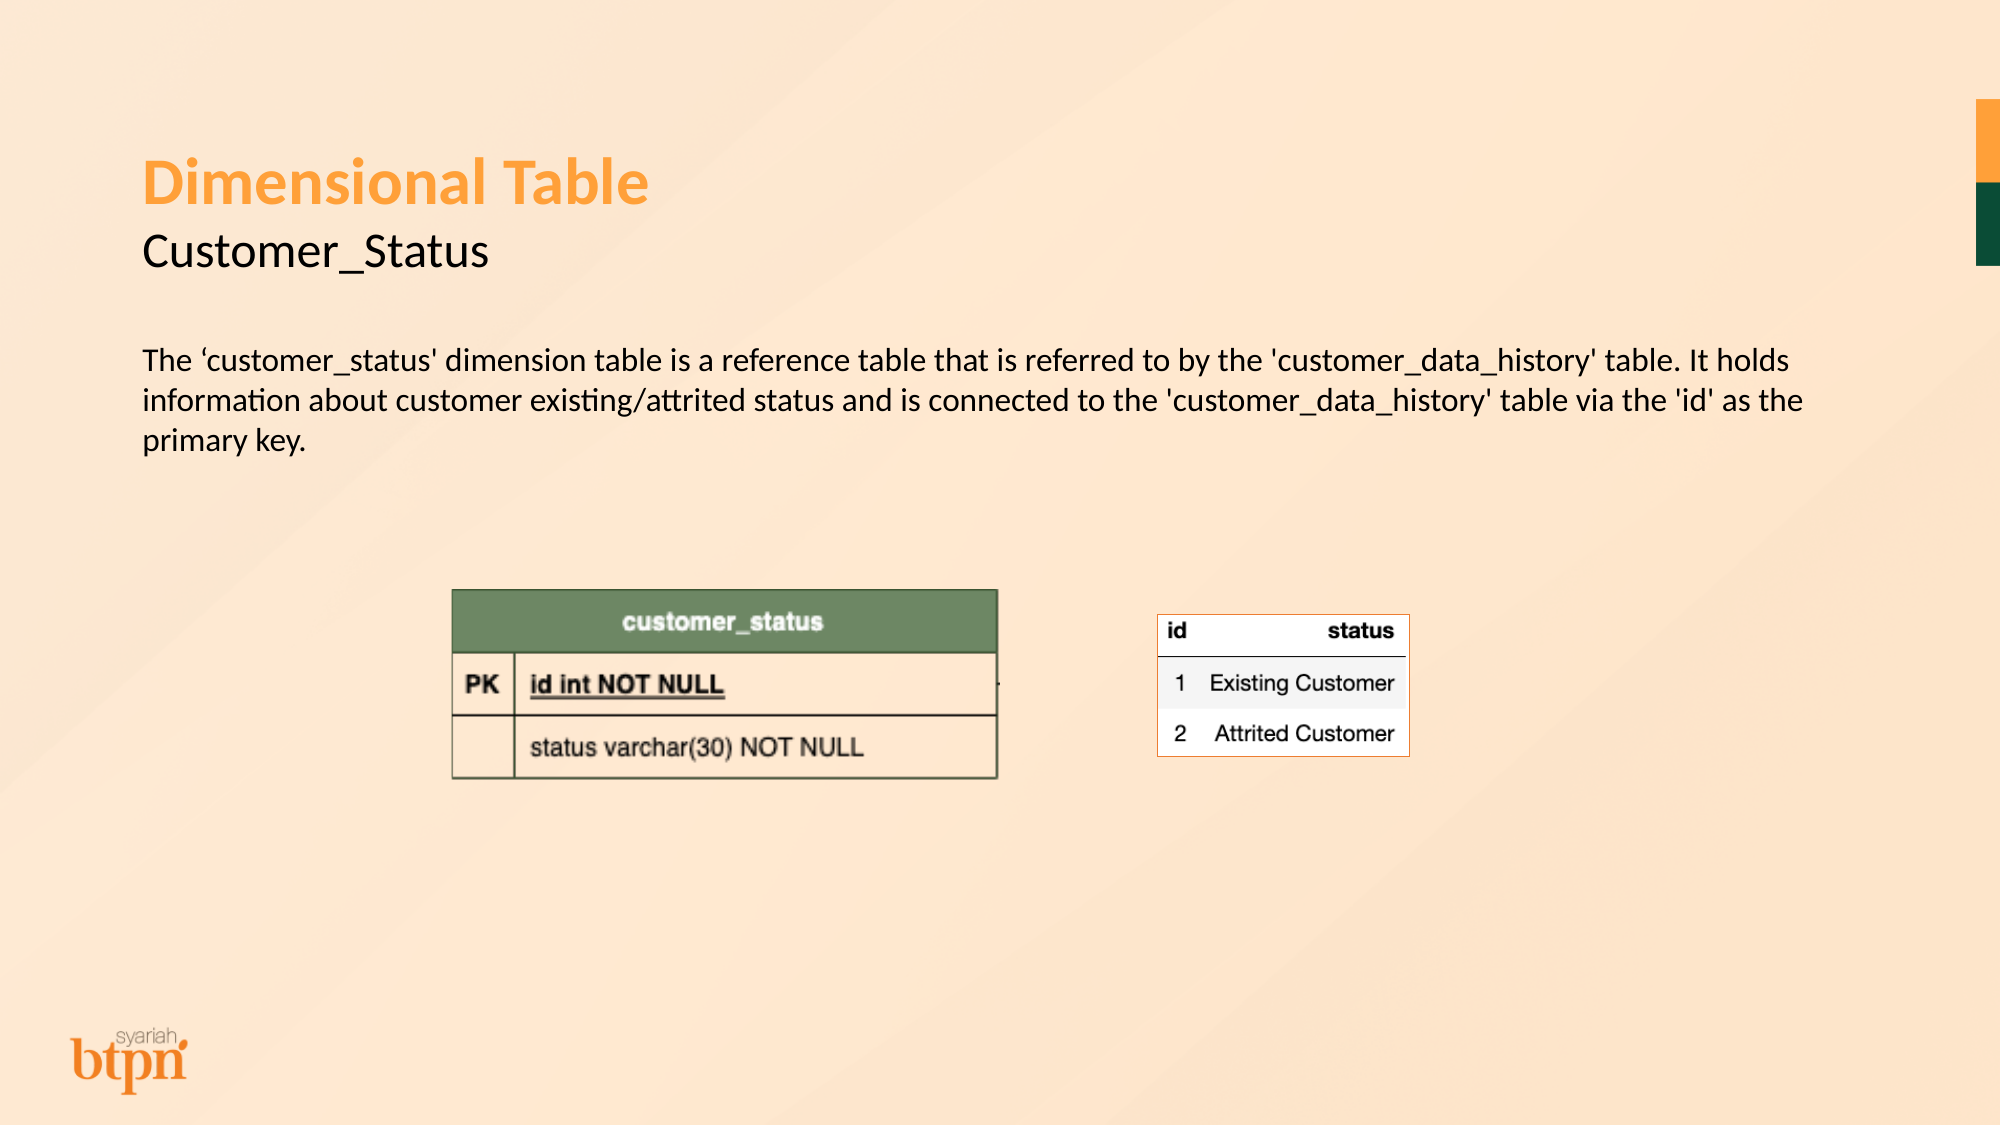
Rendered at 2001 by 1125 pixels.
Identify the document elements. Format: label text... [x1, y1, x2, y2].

text_box Dimensional Table Customer_Status The ‘customer_status' dimension table is a reference table that is referred to by the 'customer_data_history' table. It holds information about customer existing/attrited status and is connected to the 'customer_data_history' table via the 'id' as the primary key. [127, 130, 1905, 465]
picture [0, 0, 2000, 1125]
